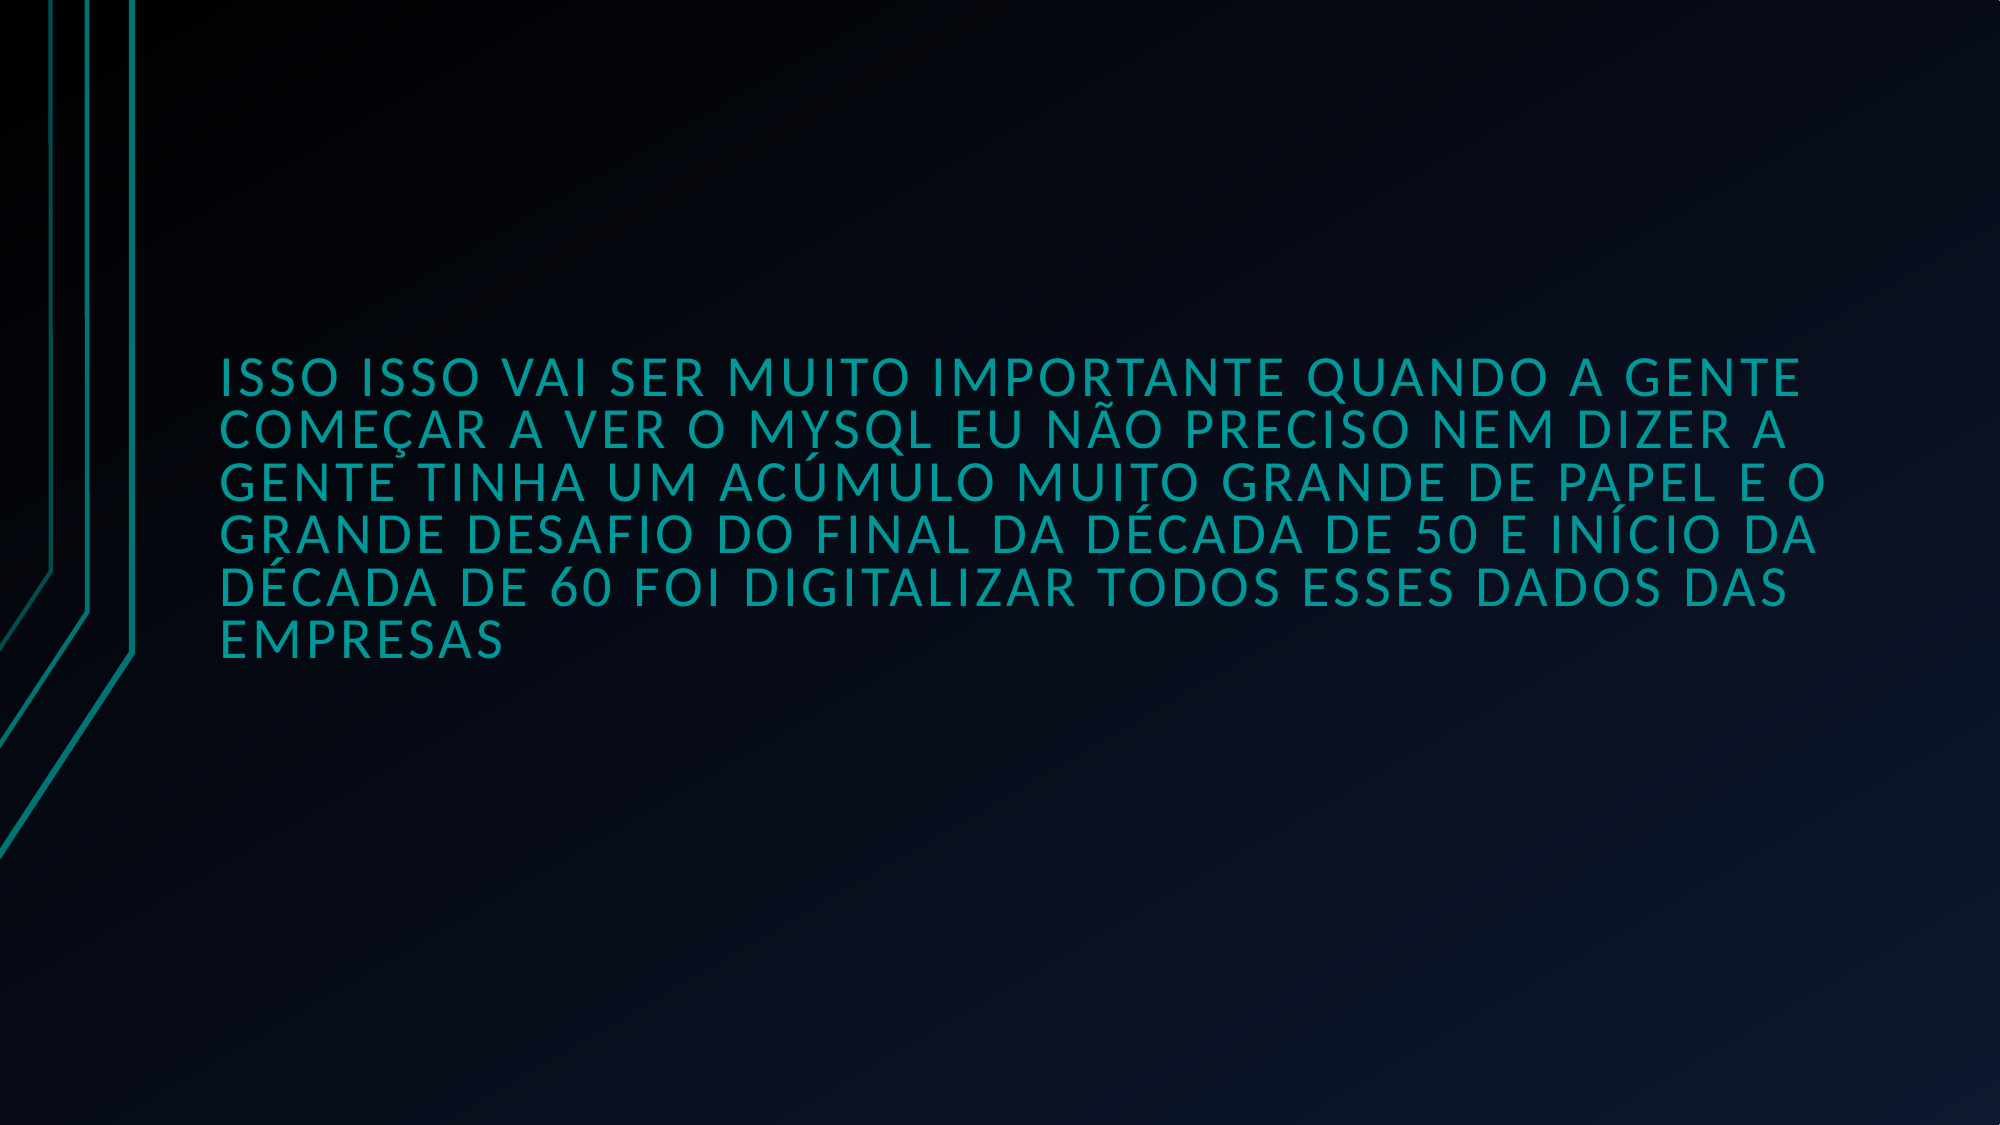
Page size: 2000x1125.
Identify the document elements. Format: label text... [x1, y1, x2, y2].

title isso isso vai ser muito importante quando a gente começar a ver o mysql eu não preciso nem dizer a gente tinha um acúmulo muito grande de papel e o grande desafio do final da década de 50 e início da década de 60 foi digitalizar todos esses dados das empresas [199, 125, 1957, 680]
